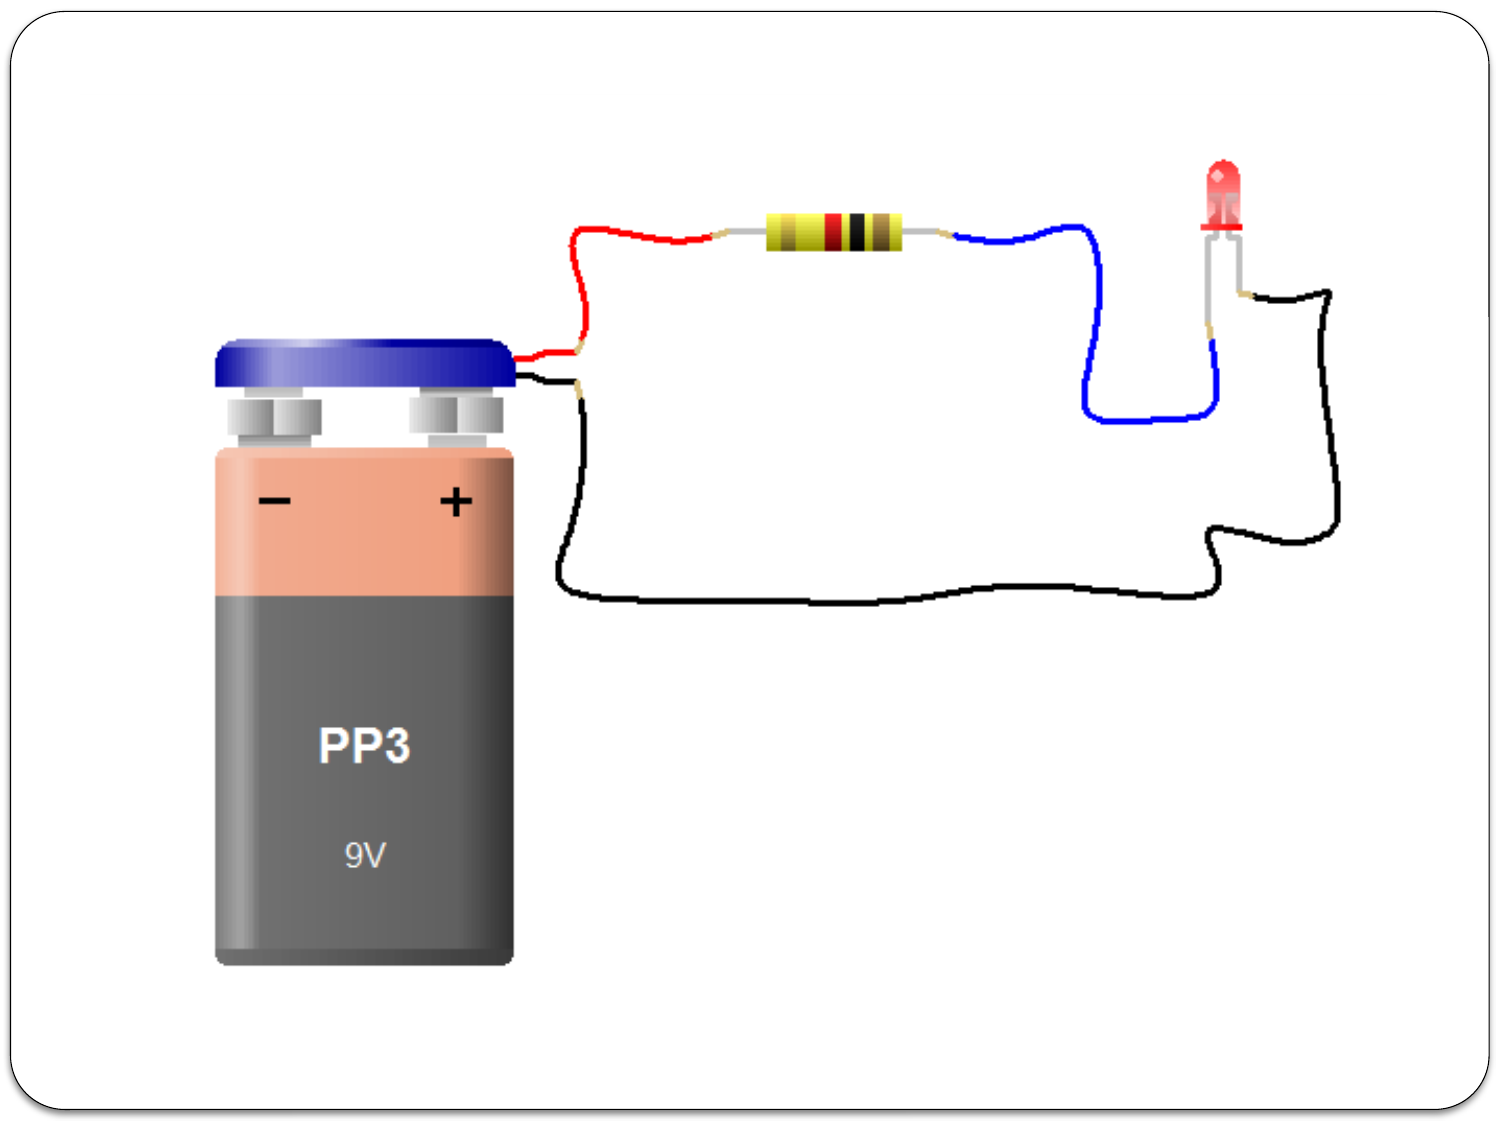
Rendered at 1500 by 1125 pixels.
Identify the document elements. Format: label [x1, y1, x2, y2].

picture [79, 93, 1387, 1008]
